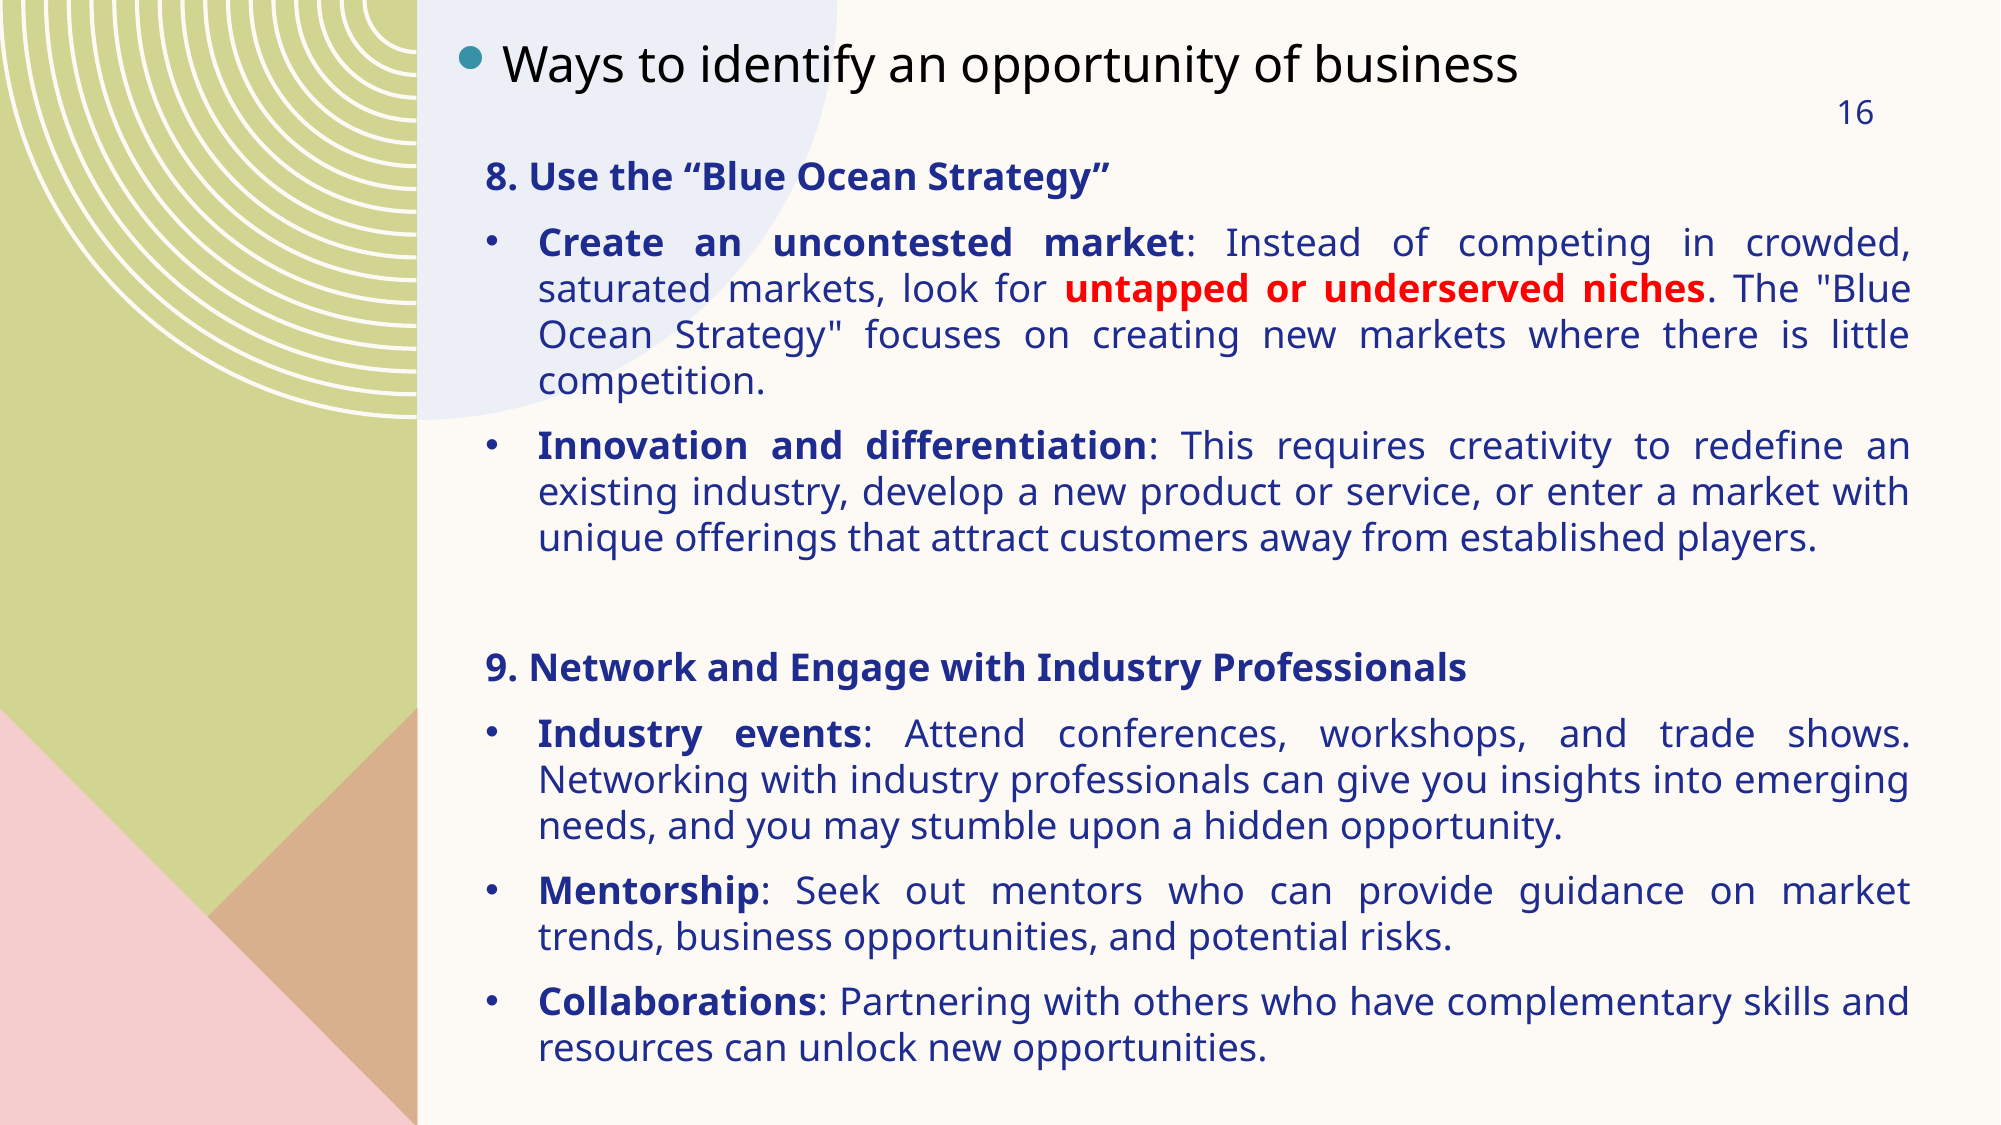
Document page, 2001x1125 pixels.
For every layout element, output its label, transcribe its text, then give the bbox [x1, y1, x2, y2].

slide_number 16 [1699, 75, 1875, 152]
text_box Ways to identify an opportunity of business [427, 25, 1802, 101]
list 8. Use the “Blue Ocean Strategy” Create an uncontested market: Instead of competing in crowded, saturated markets, look for untapped or underserved niches. The "Blue Ocean Strategy" focuses on creating new markets where there is little competition. Innovation and differentiation: This requires creativity to redefine an existing industry, develop a new product or service, or enter a market with unique offerings that attract customers away from established players. 9. Network and Engage with Industry Professionals Industry events: Attend conferences, workshops, and trade shows. Networking with industry professionals can give you insights into emerging needs, and you may stumble upon a hidden opportunity. Mentorship: Seek out mentors who can provide guidance on market trends, business opportunities, and potential risks. Collaborations: Partnering with others who have complementary skills and resources can unlock new opportunities. [470, 152, 1928, 1070]
